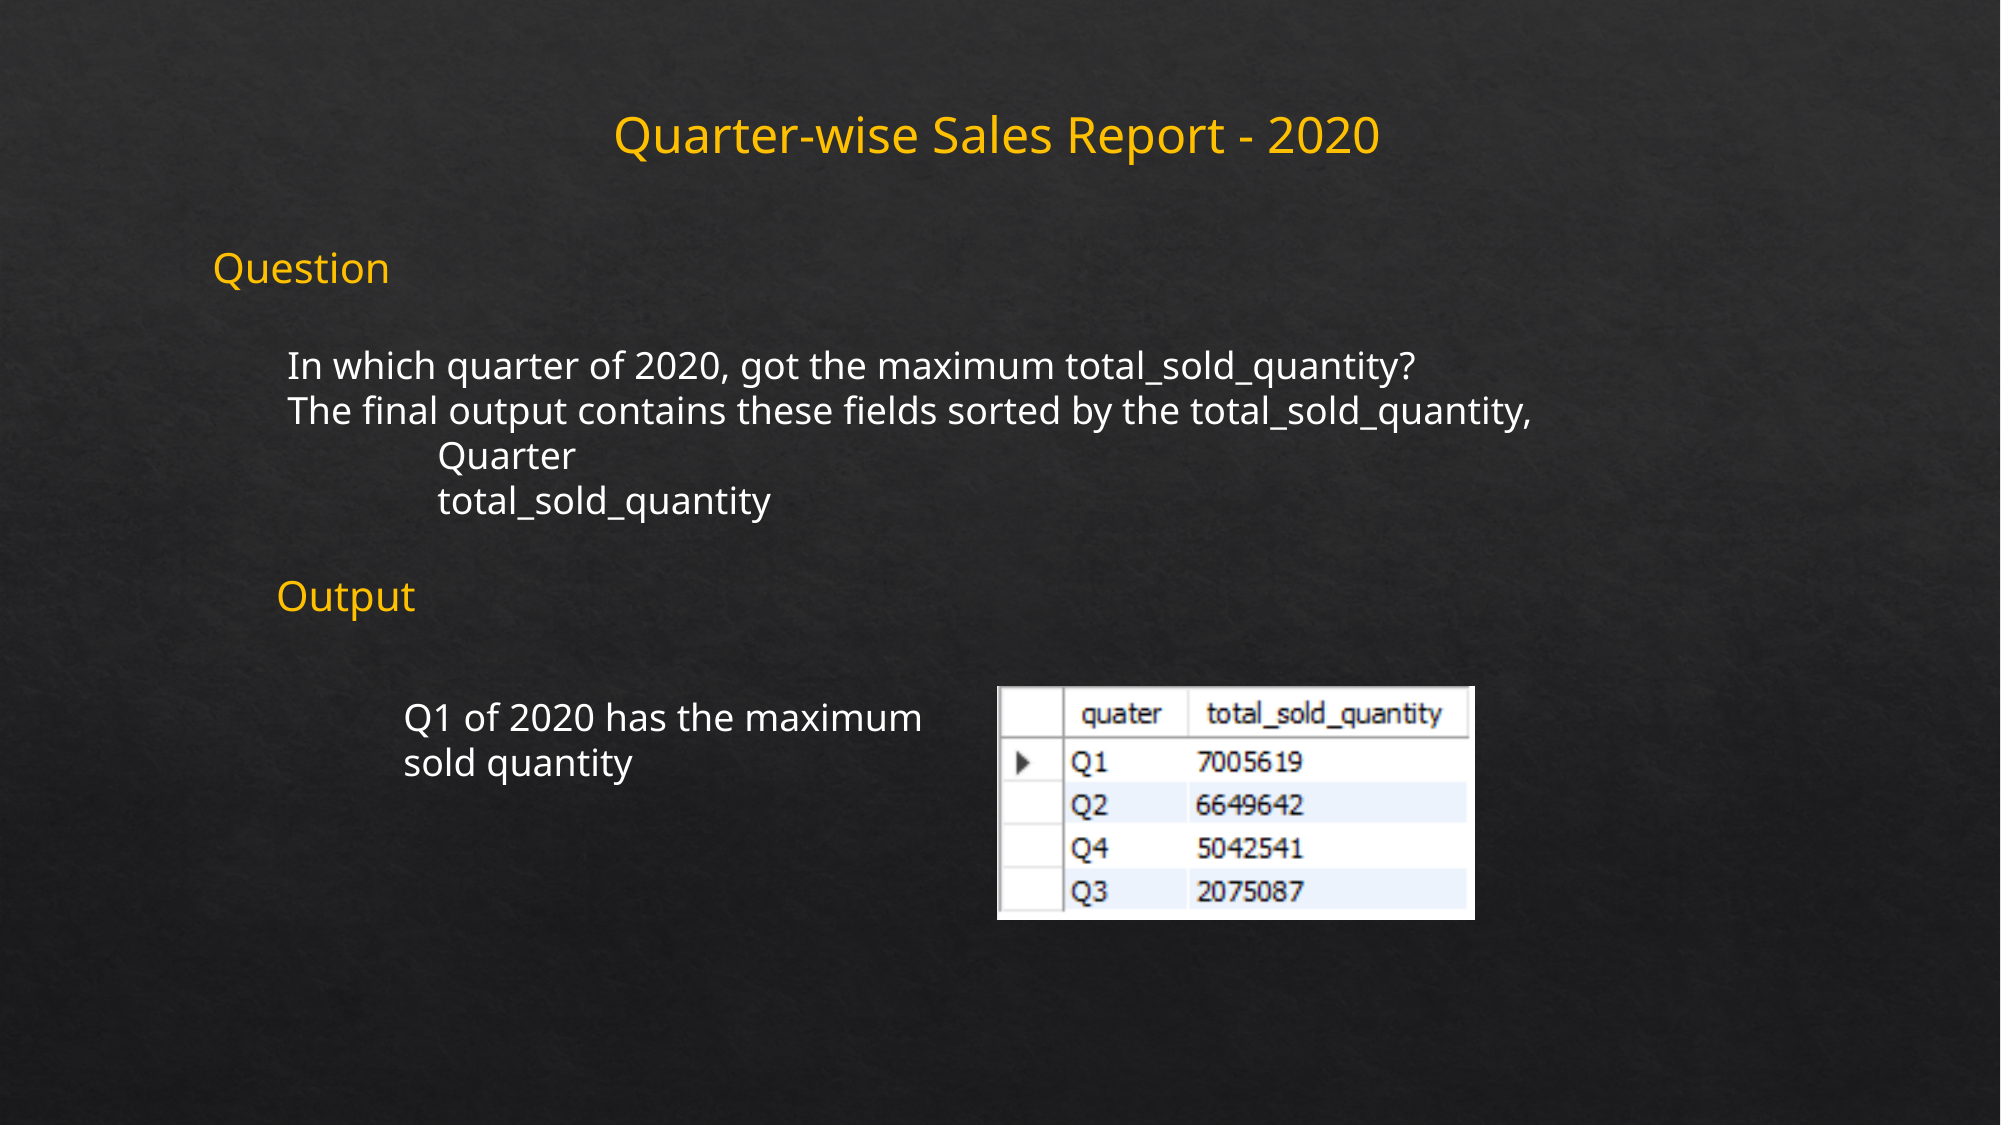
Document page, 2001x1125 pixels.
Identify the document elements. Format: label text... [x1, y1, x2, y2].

text_box Question In which quarter of 2020, got the maximum total_sold_quantity? The final output contains these fields sorted by the total_sold_quantity, Quarter total_sold_quantity [197, 234, 1558, 530]
text_box Q1 of 2020 has the maximum sold quantity [388, 686, 939, 791]
text_box Quarter-wise Sales Report - 2020 [598, 96, 1397, 171]
text_box Output [261, 562, 431, 627]
picture [997, 685, 1476, 920]
